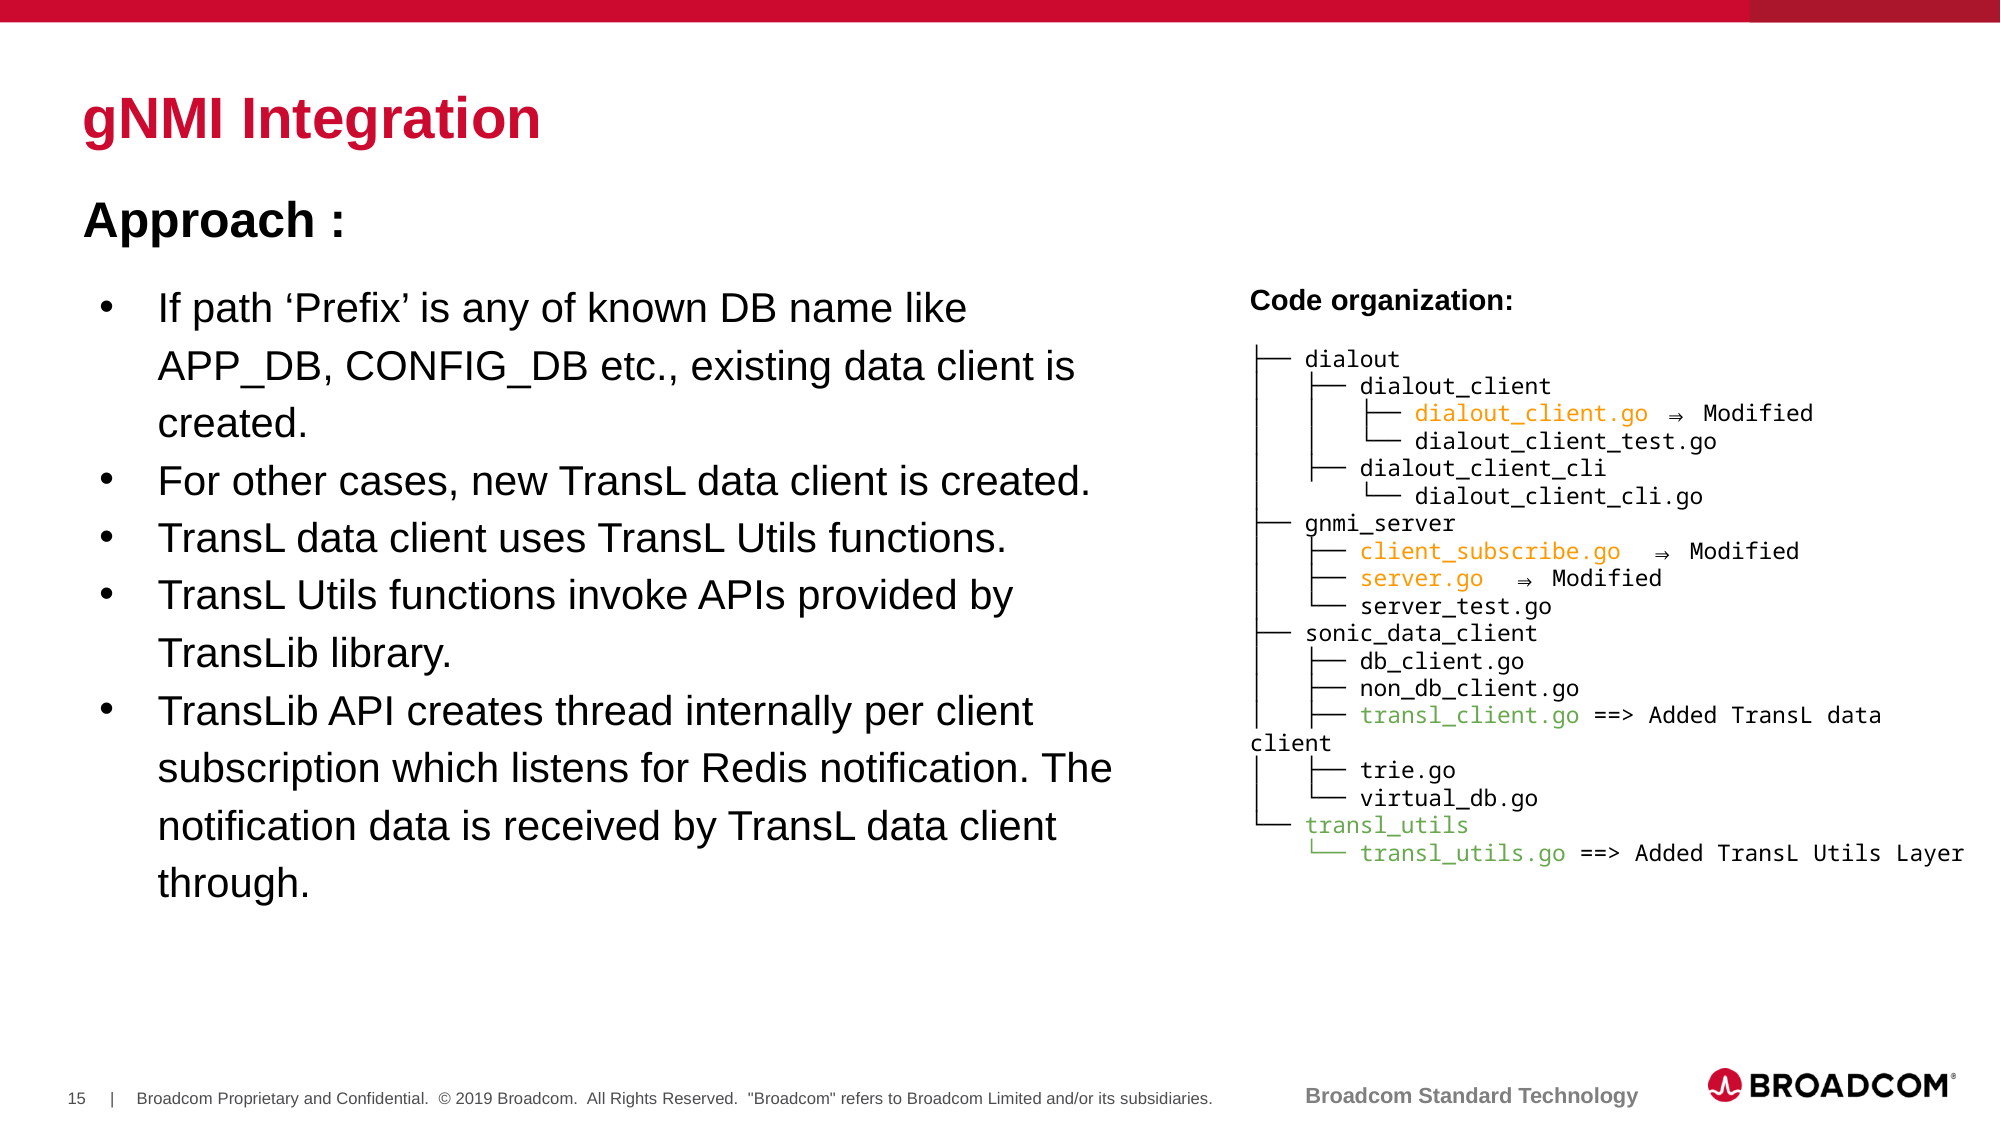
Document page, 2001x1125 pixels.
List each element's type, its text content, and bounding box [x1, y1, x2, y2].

title gNMI Integration [67, 90, 1933, 151]
list Code organization: ├── dialout │ ├── dialout_client │ │ ├── dialout_client.go ⇒ Modified │ │ └── dialout_client_test.go │ ├── dialout_client_cli │ └── dialout_client_cli.go ├── gnmi_server │ ├── client_subscribe.go ⇒ Modified │ ├── server.go ⇒ Modified │ └── server_test.go ├── sonic_data_client │ ├── db_client.go │ ├── non_db_client.go │ ├── transl_client.go ==> Added TransL data client │ ├── trie.go │ └── virtual_db.go └── transl_utils └── transl_utils.go ==> Added TransL Utils Layer [1234, 266, 1992, 997]
list Approach : If path ‘Prefix’ is any of known DB name like APP_DB, CONFIG_DB etc., existing data client is created. For other cases, new TransL data client is created. TransL data client uses TransL Utils functions. TransL Utils functions invoke APIs provided by TransLib library. TransLib API creates thread internally per client subscription which listens for Redis notification. The notification data is received by TransL data client through. [67, 179, 1165, 1028]
picture [1708, 1068, 1956, 1102]
